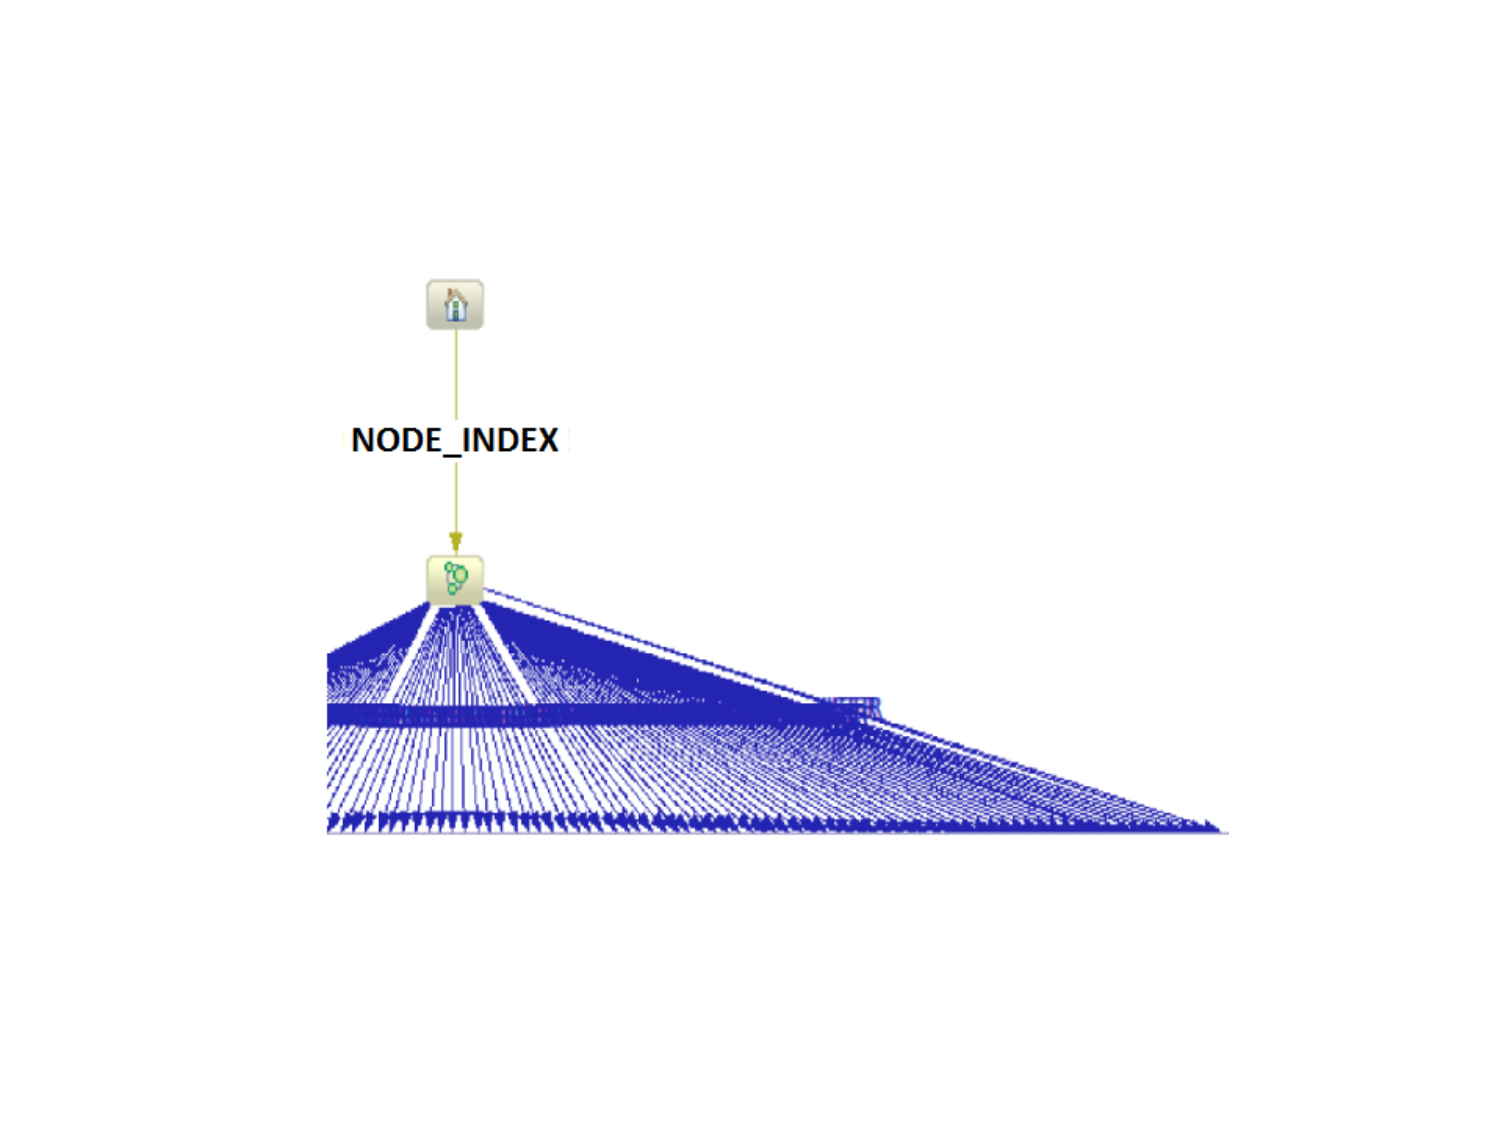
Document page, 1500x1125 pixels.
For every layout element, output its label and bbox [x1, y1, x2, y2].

picture [271, 267, 1229, 858]
